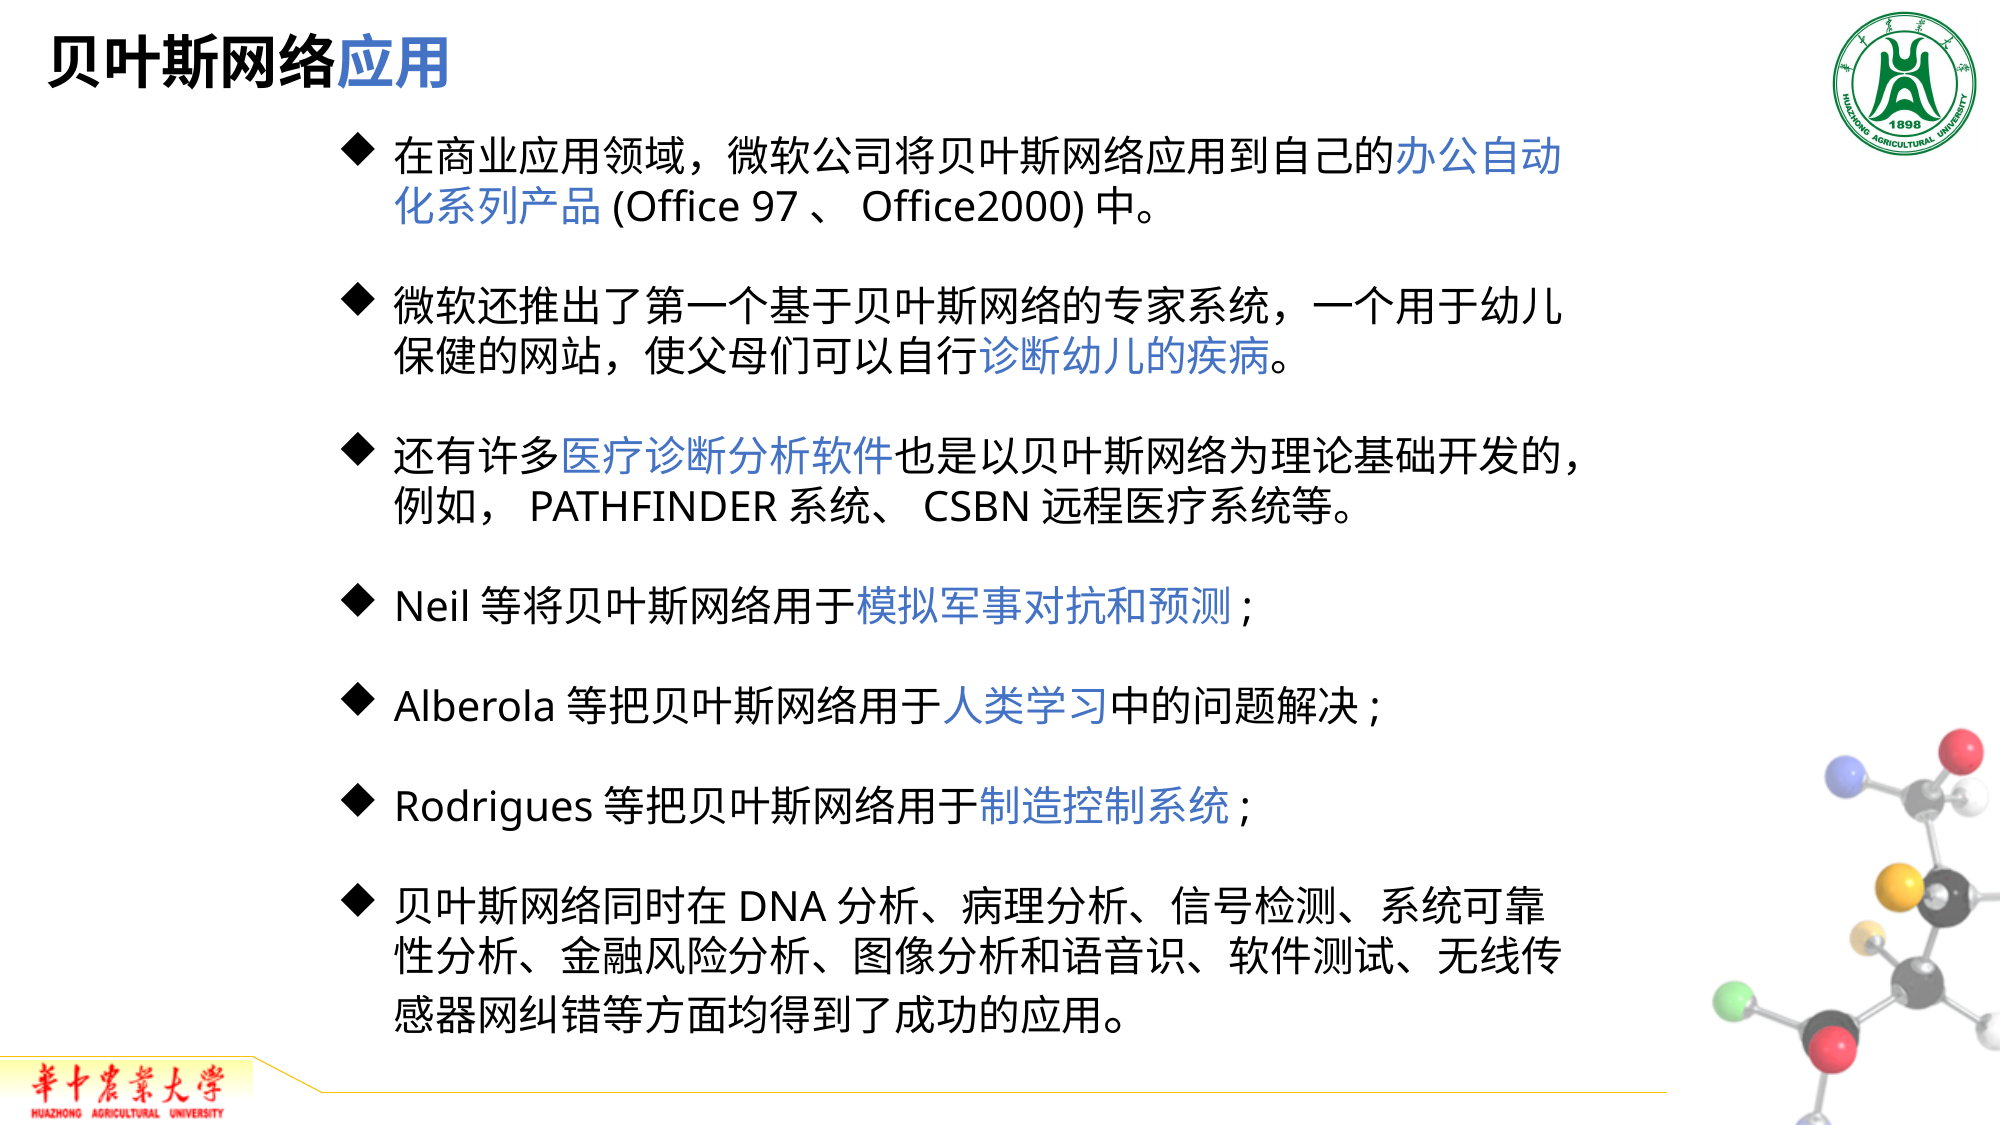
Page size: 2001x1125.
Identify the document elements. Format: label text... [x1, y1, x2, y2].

picture [1667, 687, 2000, 1125]
text_box 在商业应用领域，微软公司将贝叶斯网络应用到自己的办公自动化系列产品(Office 97、Office2000)中。 微软还推出了第一个基于贝叶斯网络的专家系统，一个用于幼儿保健的网站，使父母们可以自行诊断幼儿的疾病。 还有许多医疗诊断分析软件也是以贝叶斯网络为理论基础开发的，例如，PATHFINDER系统、CSBN远程医疗系统等。 Neil等将贝叶斯网络用于模拟军事对抗和预测; Alberola等把贝叶斯网络用于人类学习中的问题解决; Rodrigues等把贝叶斯网络用于制造控制系统; 贝叶斯网络同时在DNA分析、病理分析、信号检测、系统可靠性分析、金融风险分析、图像分析和语音识、软件测试、无线传感器网纠错等方面均得到了成功的应用。 [322, 122, 1597, 1048]
picture [1831, 11, 1977, 156]
text_box 贝叶斯网络应用 [30, 18, 805, 103]
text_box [0, 1056, 1667, 1125]
